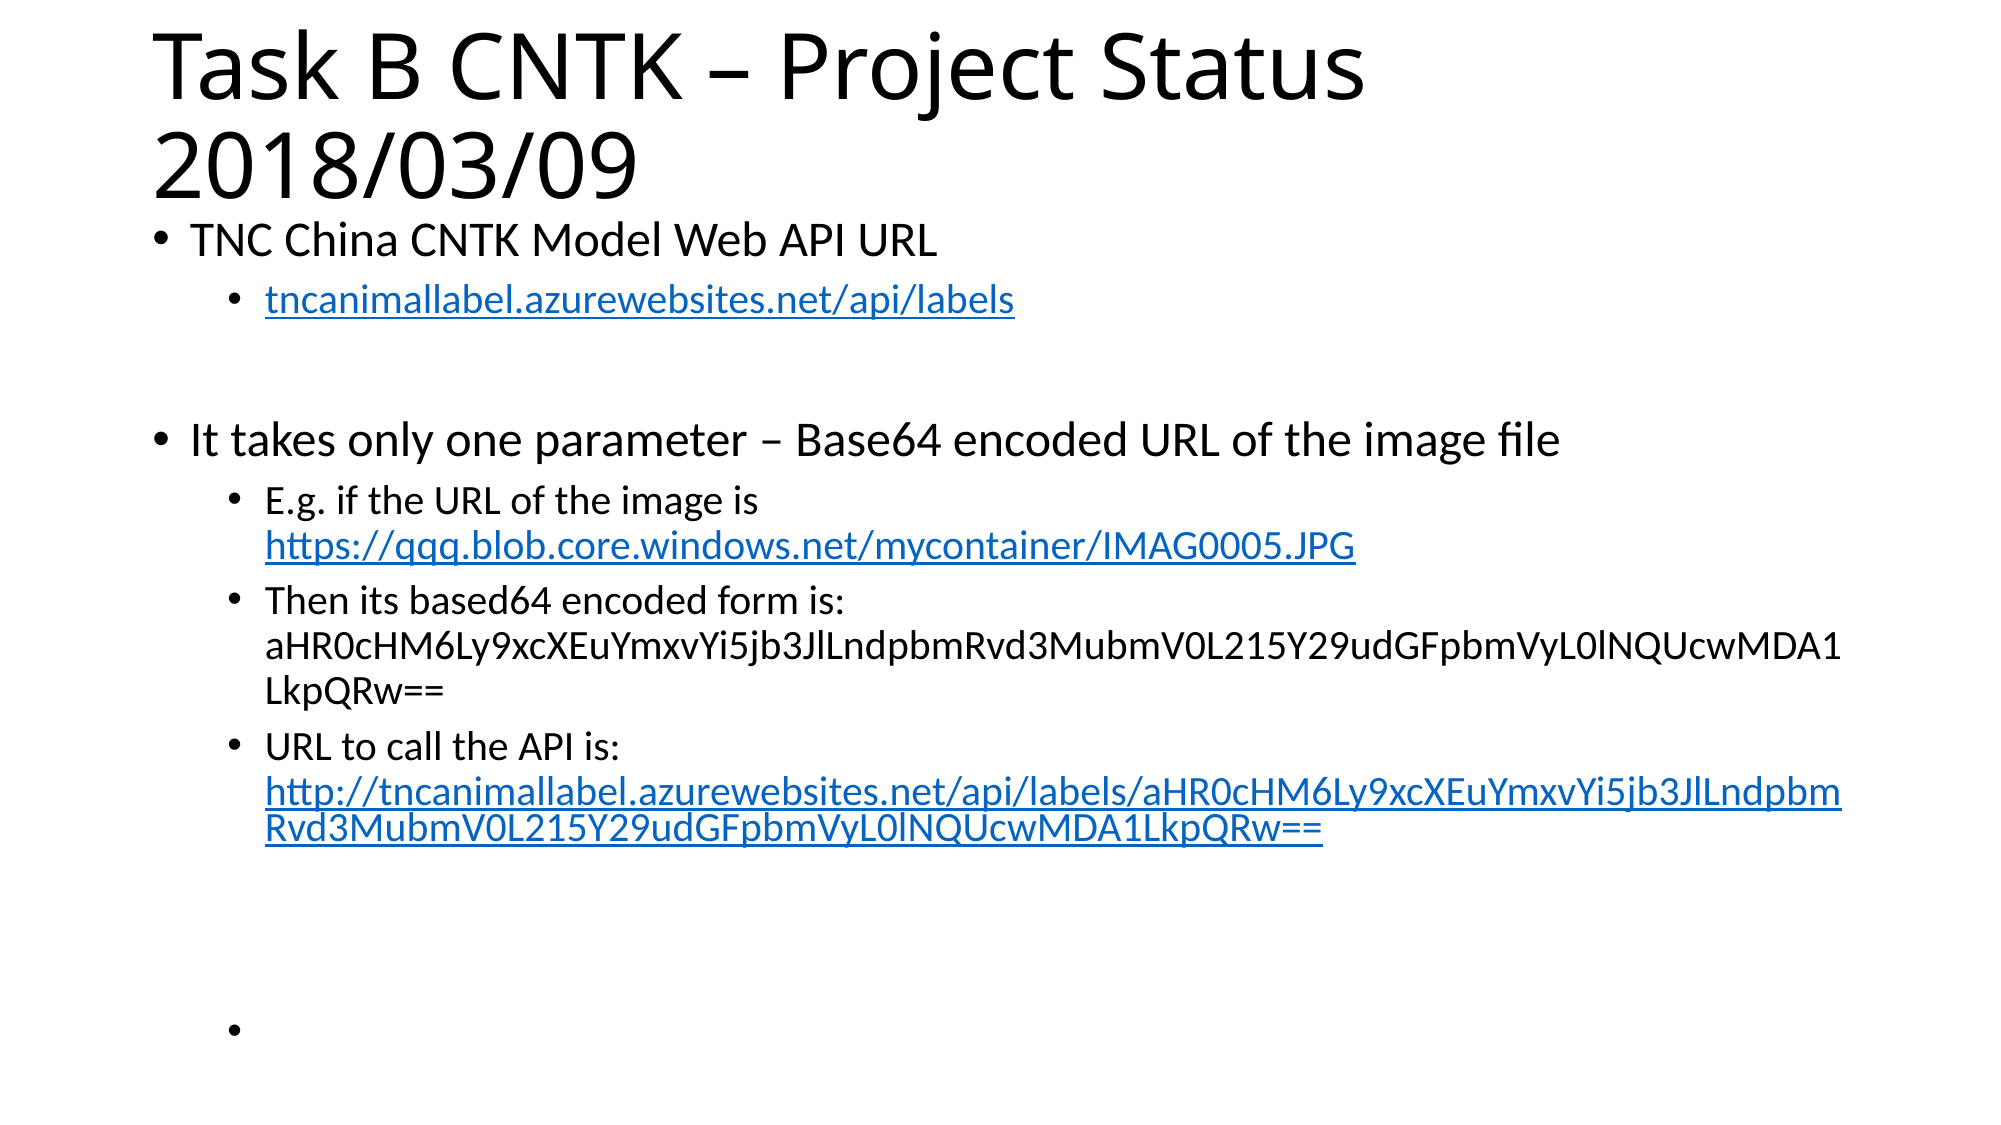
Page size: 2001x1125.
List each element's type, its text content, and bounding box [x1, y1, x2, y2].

list TNC China CNTK Model Web API URL tncanimallabel.azurewebsites.net/api/labels It takes only one parameter – Base64 encoded URL of the image file E.g. if the URL of the image is https://qqq.blob.core.windows.net/mycontainer/IMAG0005.JPG Then its based64 encoded form is: aHR0cHM6Ly9xcXEuYmxvYi5jb3JlLndpbmRvd3MubmV0L215Y29udGFpbmVyL0lNQUcwMDA1LkpQRw== URL to call the API is: http://tncanimallabel.azurewebsites.net/api/labels/aHR0cHM6Ly9xcXEuYmxvYi5jb3JlLndpbmRvd3MubmV0L215Y29udGFpbmVyL0lNQUcwMDA1LkpQRw== [137, 205, 1863, 1084]
title Task B CNTK – Project Status 2018/03/09 [137, 59, 1863, 179]
